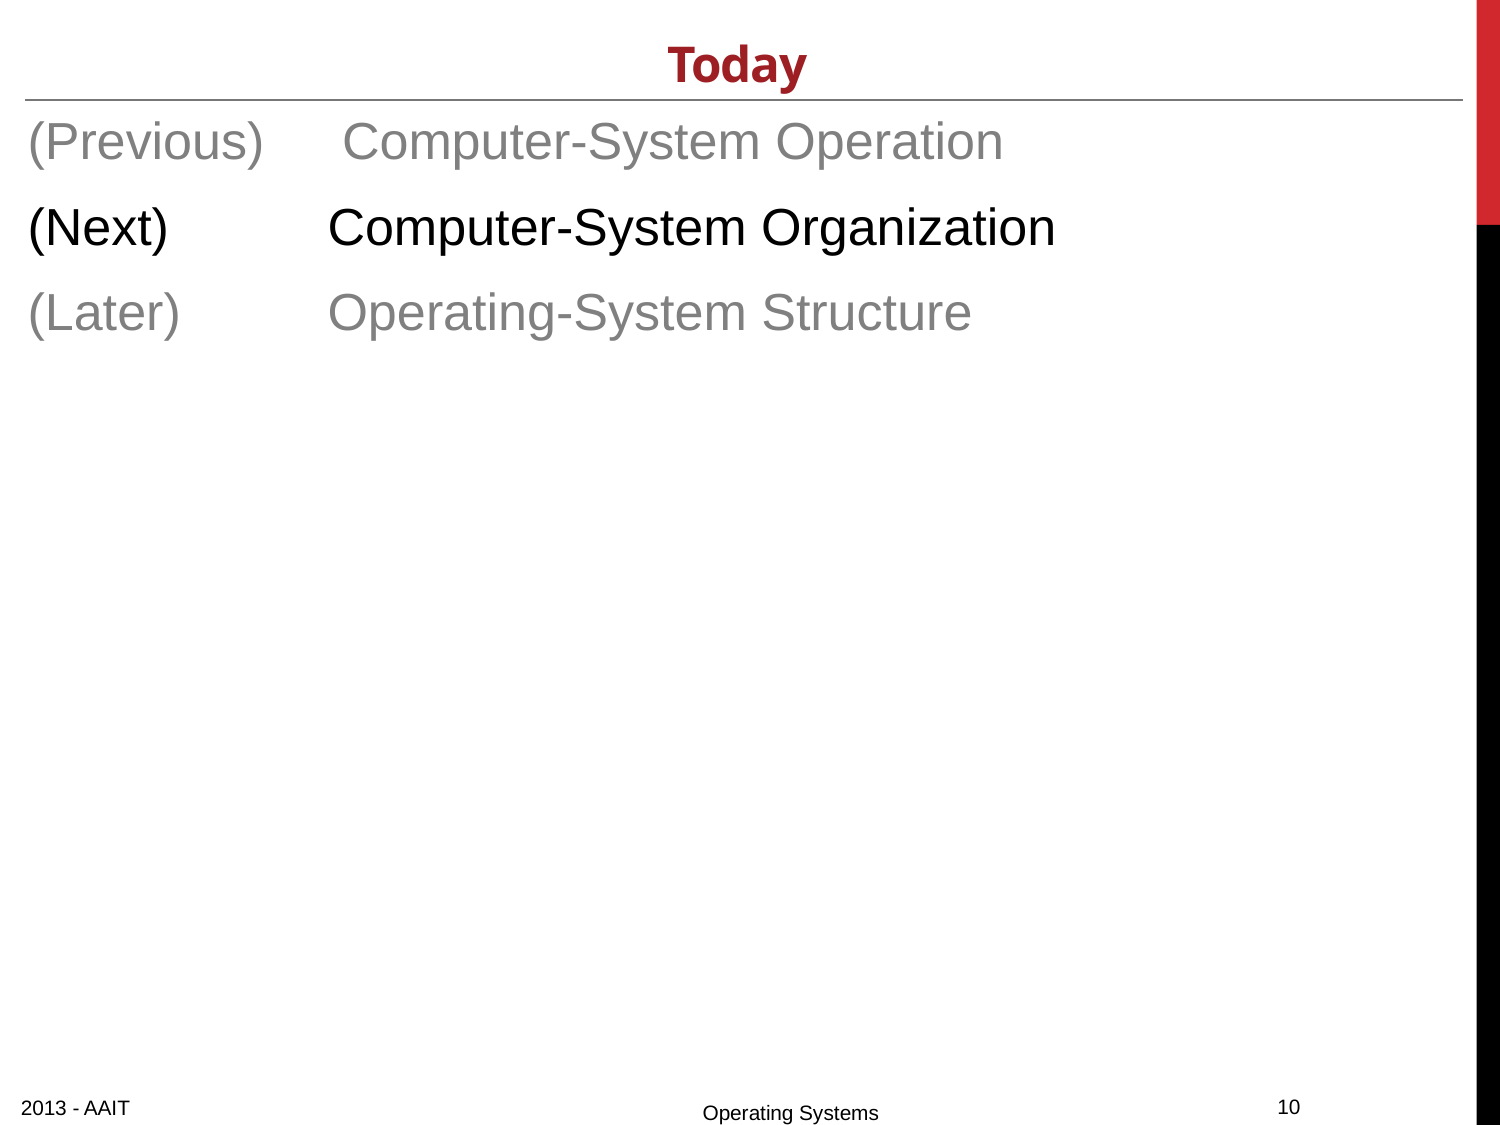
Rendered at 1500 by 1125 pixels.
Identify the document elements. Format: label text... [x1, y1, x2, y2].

slide_number Operating Systems [687, 1087, 1250, 1125]
slide_number 10 [1262, 1087, 1479, 1125]
list (Previous) Computer-System Operation (Next) Computer-System Organization (Later) Operating-System Structure [12, 99, 1463, 1088]
footer 2013 - AAIT [5, 1087, 569, 1125]
title Today [12, 25, 1463, 99]
